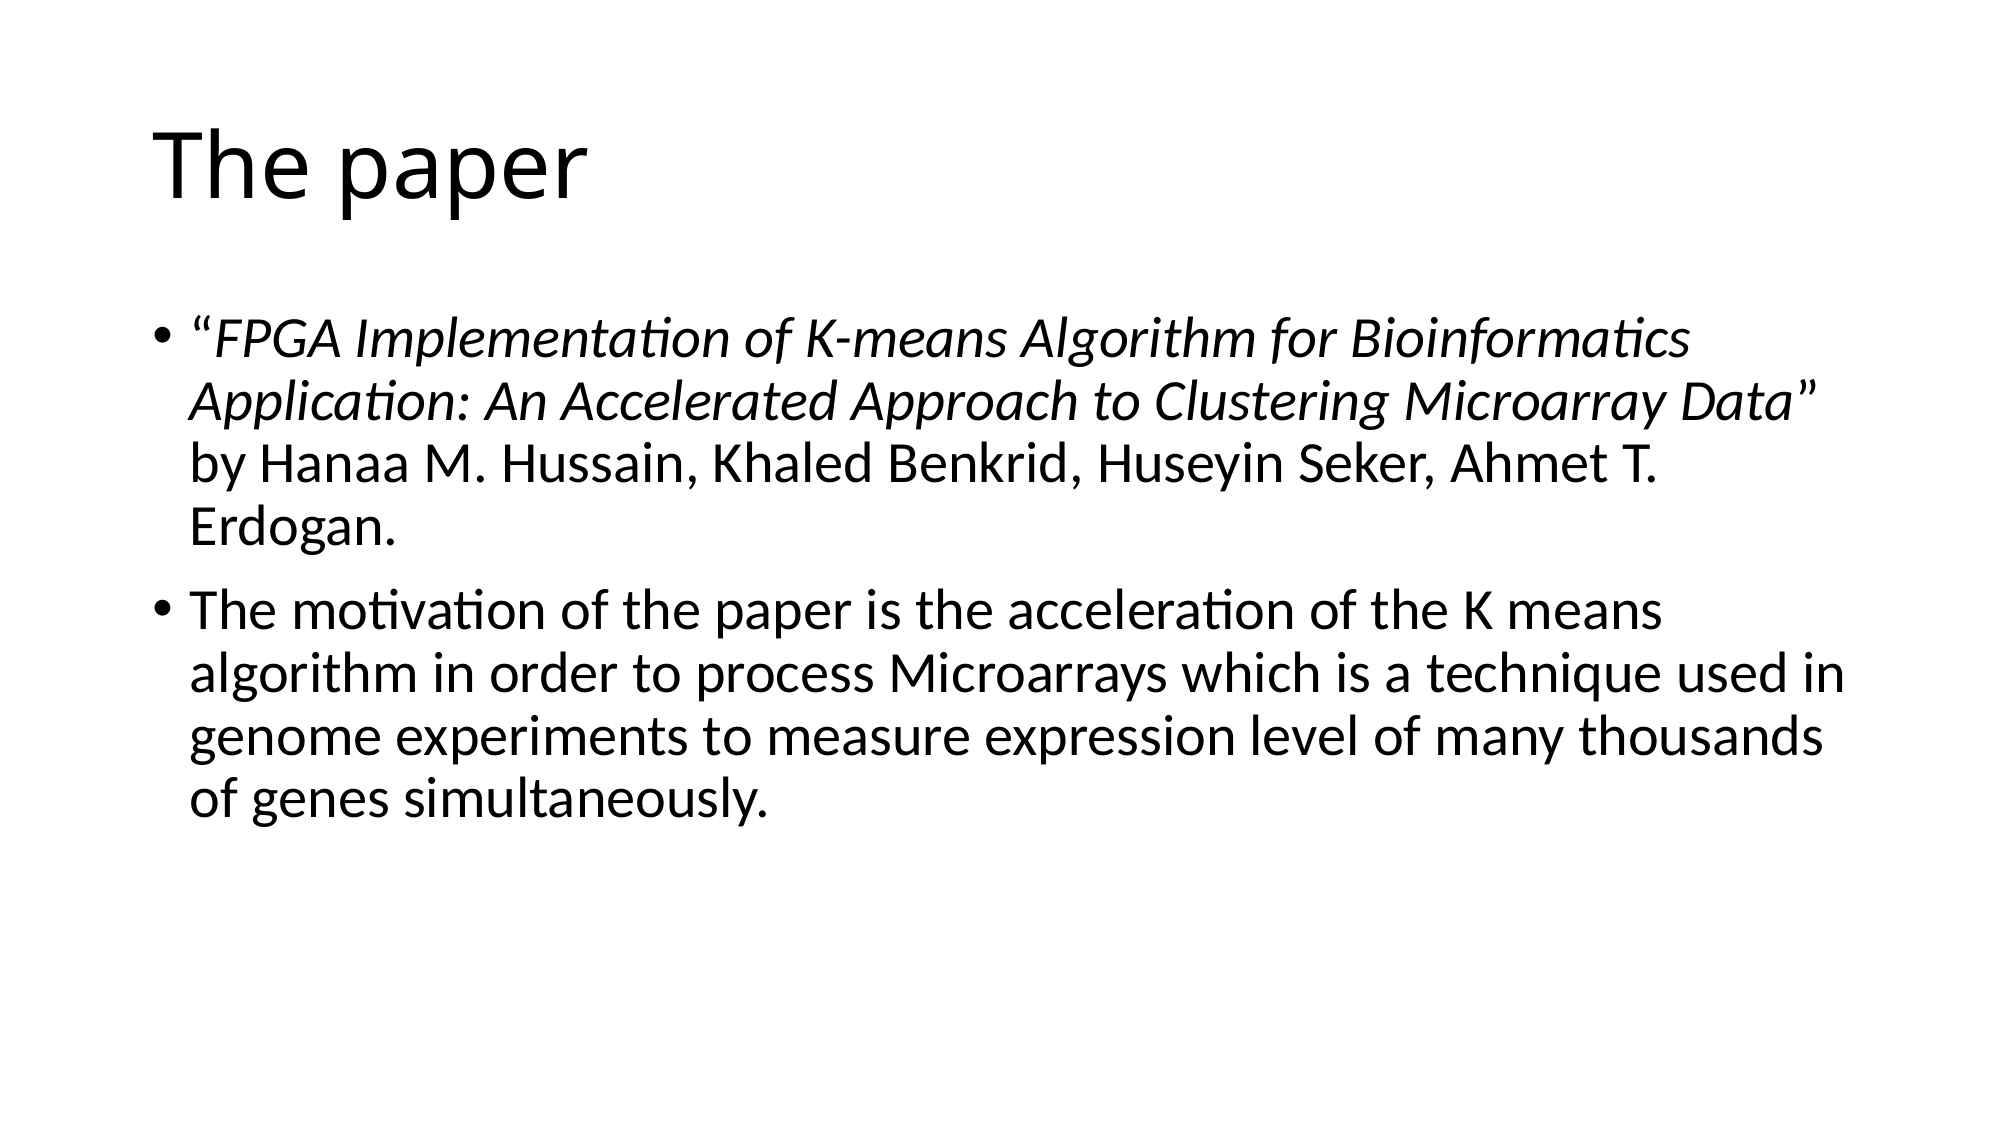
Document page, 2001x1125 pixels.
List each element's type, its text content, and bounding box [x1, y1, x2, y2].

title The paper [137, 59, 1863, 278]
list “FPGA Implementation of K-means Algorithm for Bioinformatics Application: An Accelerated Approach to Clustering Microarray Data” by Hanaa M. Hussain, Khaled Benkrid, Huseyin Seker, Ahmet T. Erdogan. The motivation of the paper is the acceleration of the K means algorithm in order to process Microarrays which is a technique used in genome experiments to measure expression level of many thousands of genes simultaneously. [137, 299, 1863, 1014]
